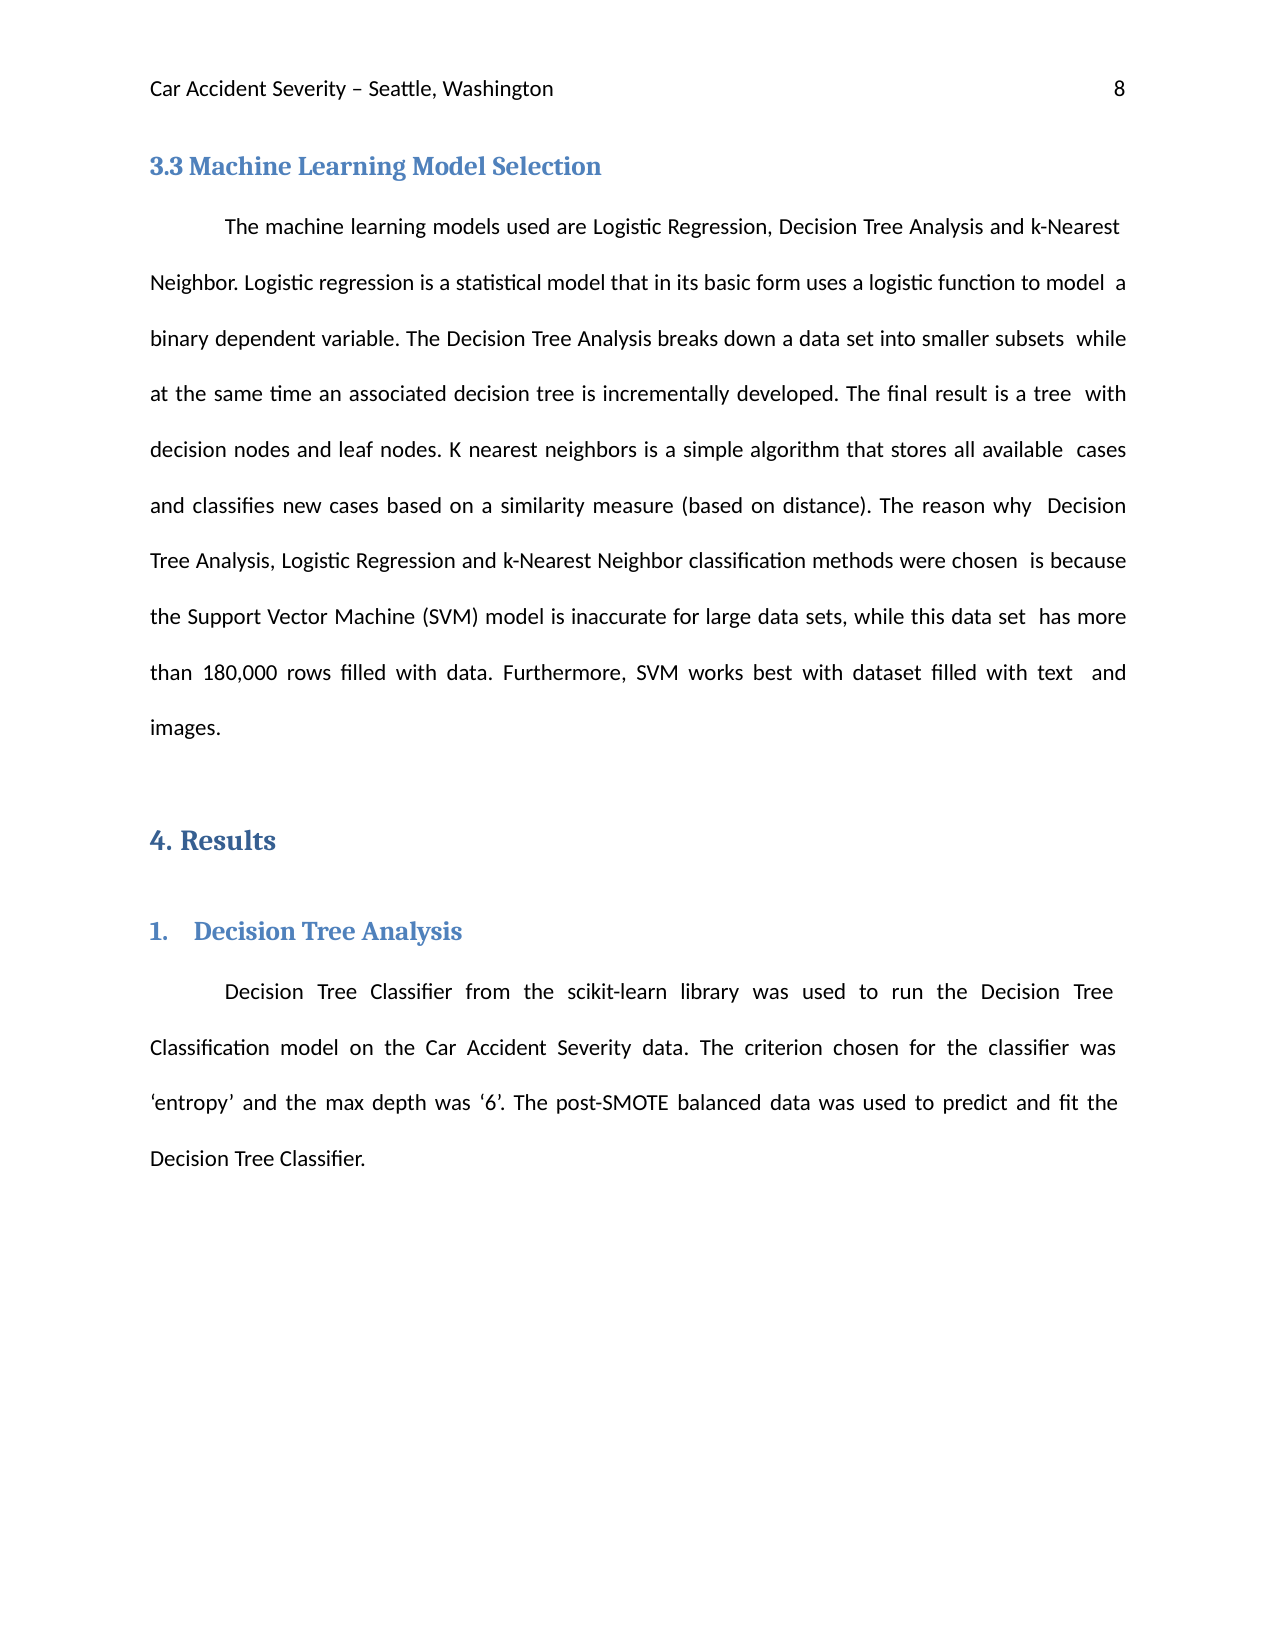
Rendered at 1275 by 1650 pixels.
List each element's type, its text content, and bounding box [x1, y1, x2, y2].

text_box Results Decision Tree Analysis Decision Tree Classifier from the scikit-learn library was used to run the Decision Tree Classification model on the Car Accident Severity data. The criterion chosen for the classifier was ‘entropy’ and the max depth was ‘6’. The post-SMOTE balanced data was used to predict and fit the Decision Tree Classifier. [147, 819, 1128, 1171]
text_box Car Accident Severity – Seattle, Washington [147, 71, 560, 101]
text_box 3.3 Machine Learning Model Selection The machine learning models used are Logistic Regression, Decision Tree Analysis and k-Nearest Neighbor. Logistic regression is a statistical model that in its basic form uses a logistic function to model a binary dependent variable. The Decision Tree Analysis breaks down a data set into smaller subsets while at the same time an associated decision tree is incrementally developed. The final result is a tree with decision nodes and leaf nodes. K nearest neighbors is a simple algorithm that stores all available cases and classifies new cases based on a similarity measure (based on distance). The reason why Decision Tree Analysis, Logistic Regression and k-Nearest Neighbor classification methods were chosen is because the Support Vector Machine (SVM) model is inaccurate for large data sets, while this data set has more than 180,000 rows filled with data. Furthermore, SVM works best with dataset filled with text and images. [147, 146, 1128, 741]
text_box 8 [1111, 71, 1128, 101]
